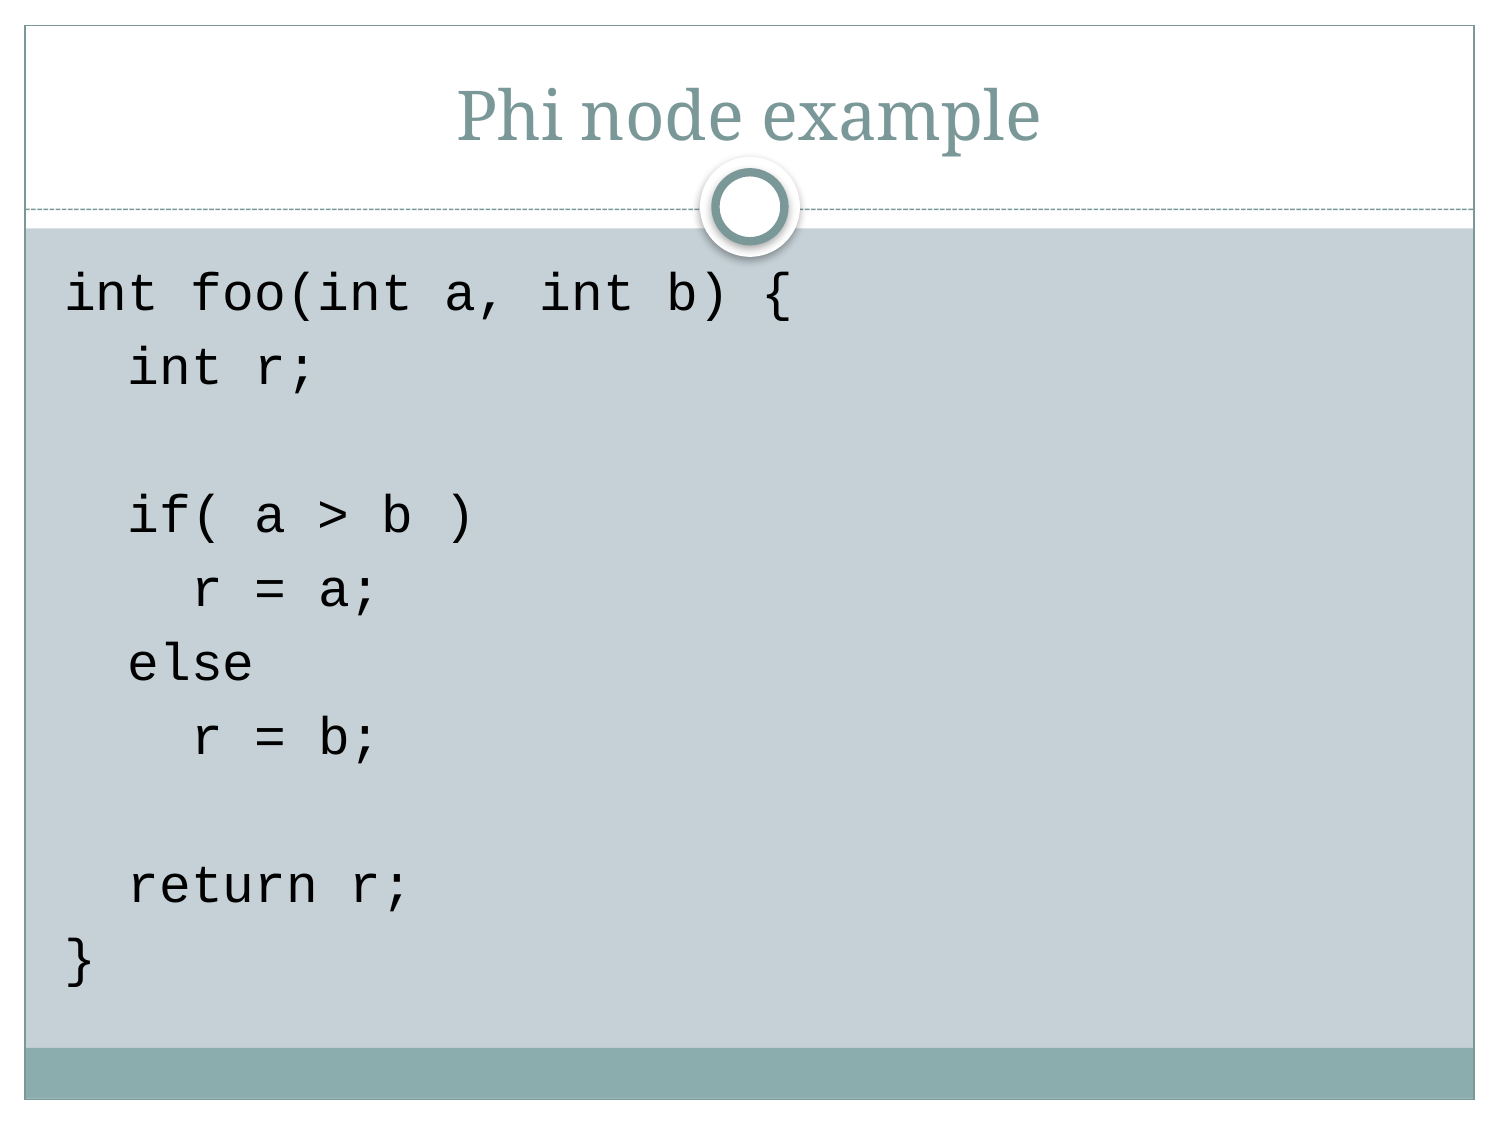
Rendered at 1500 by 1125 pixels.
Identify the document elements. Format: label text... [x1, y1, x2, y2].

list int foo(int a, int b) { int r; if( a > b ) r = a; else r = b; return r; } [49, 250, 1445, 1001]
title Phi node example [49, 37, 1450, 162]
